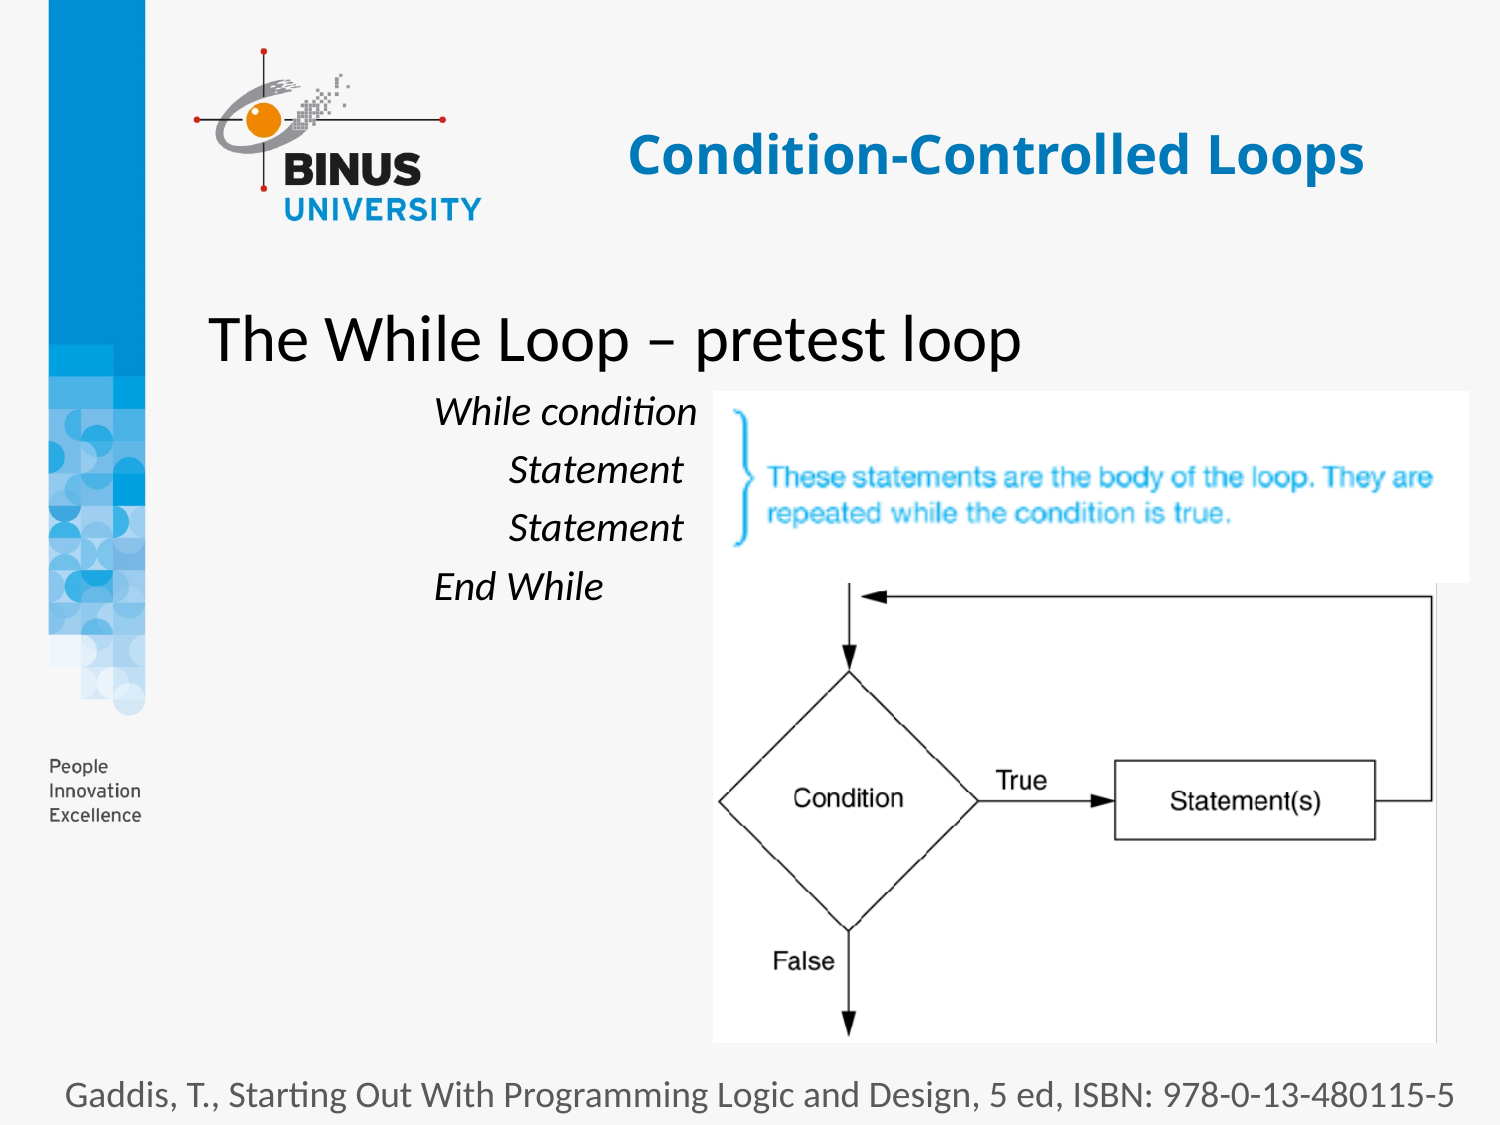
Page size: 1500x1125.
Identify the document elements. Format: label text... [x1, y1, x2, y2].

text_box The While Loop – pretest loop While condition Statement Statement End While [193, 287, 1307, 625]
title Condition-Controlled Loops [612, 87, 1438, 218]
picture [0, 0, 1500, 1043]
text_box Gaddis, T., Starting Out With Programming Logic and Design, 5 ed, ISBN: 978-0-13-480115-5 [50, 1062, 1500, 1125]
